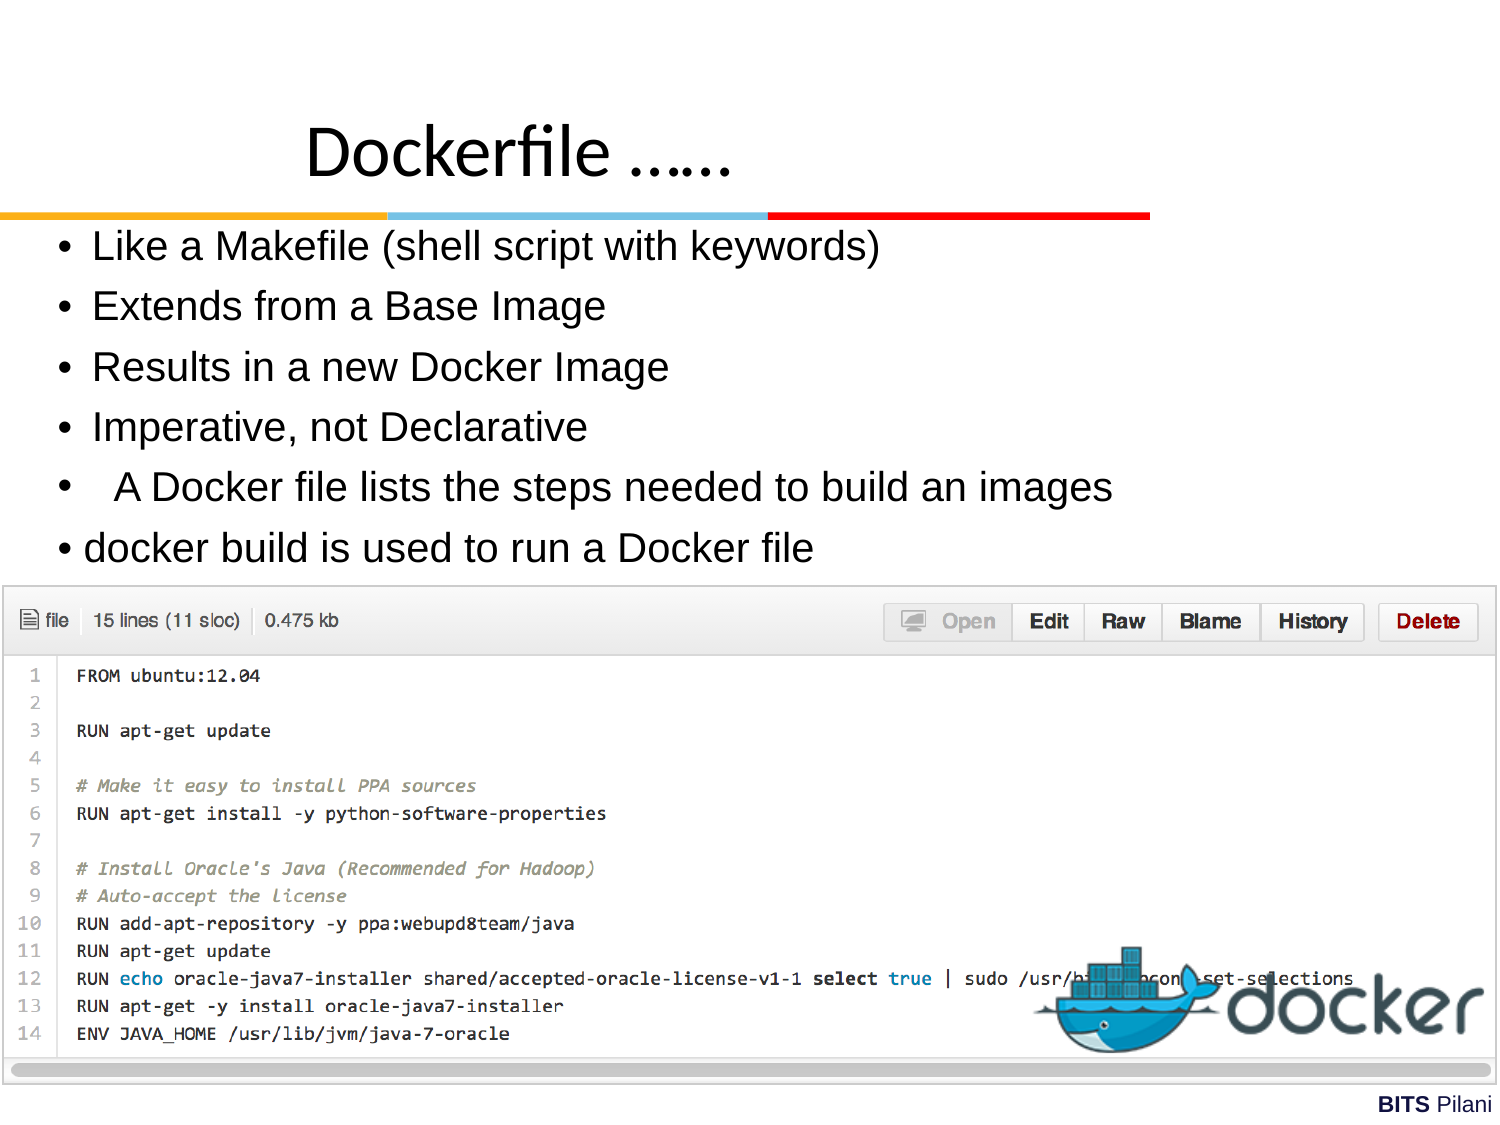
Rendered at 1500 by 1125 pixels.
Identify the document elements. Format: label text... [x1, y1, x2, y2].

picture [0, 585, 1500, 1087]
list • Like a Makefile (shell script with keywords) • Extends from a Base Image • Results in a new Docker Image • Imperative, not Declarative A Docker file lists the steps needed to build an images • docker build is used to run a Docker file • Can define default command for docker run, ports to expose, etc [49, 210, 1401, 583]
text_box Dockerfile …… [290, 93, 748, 199]
